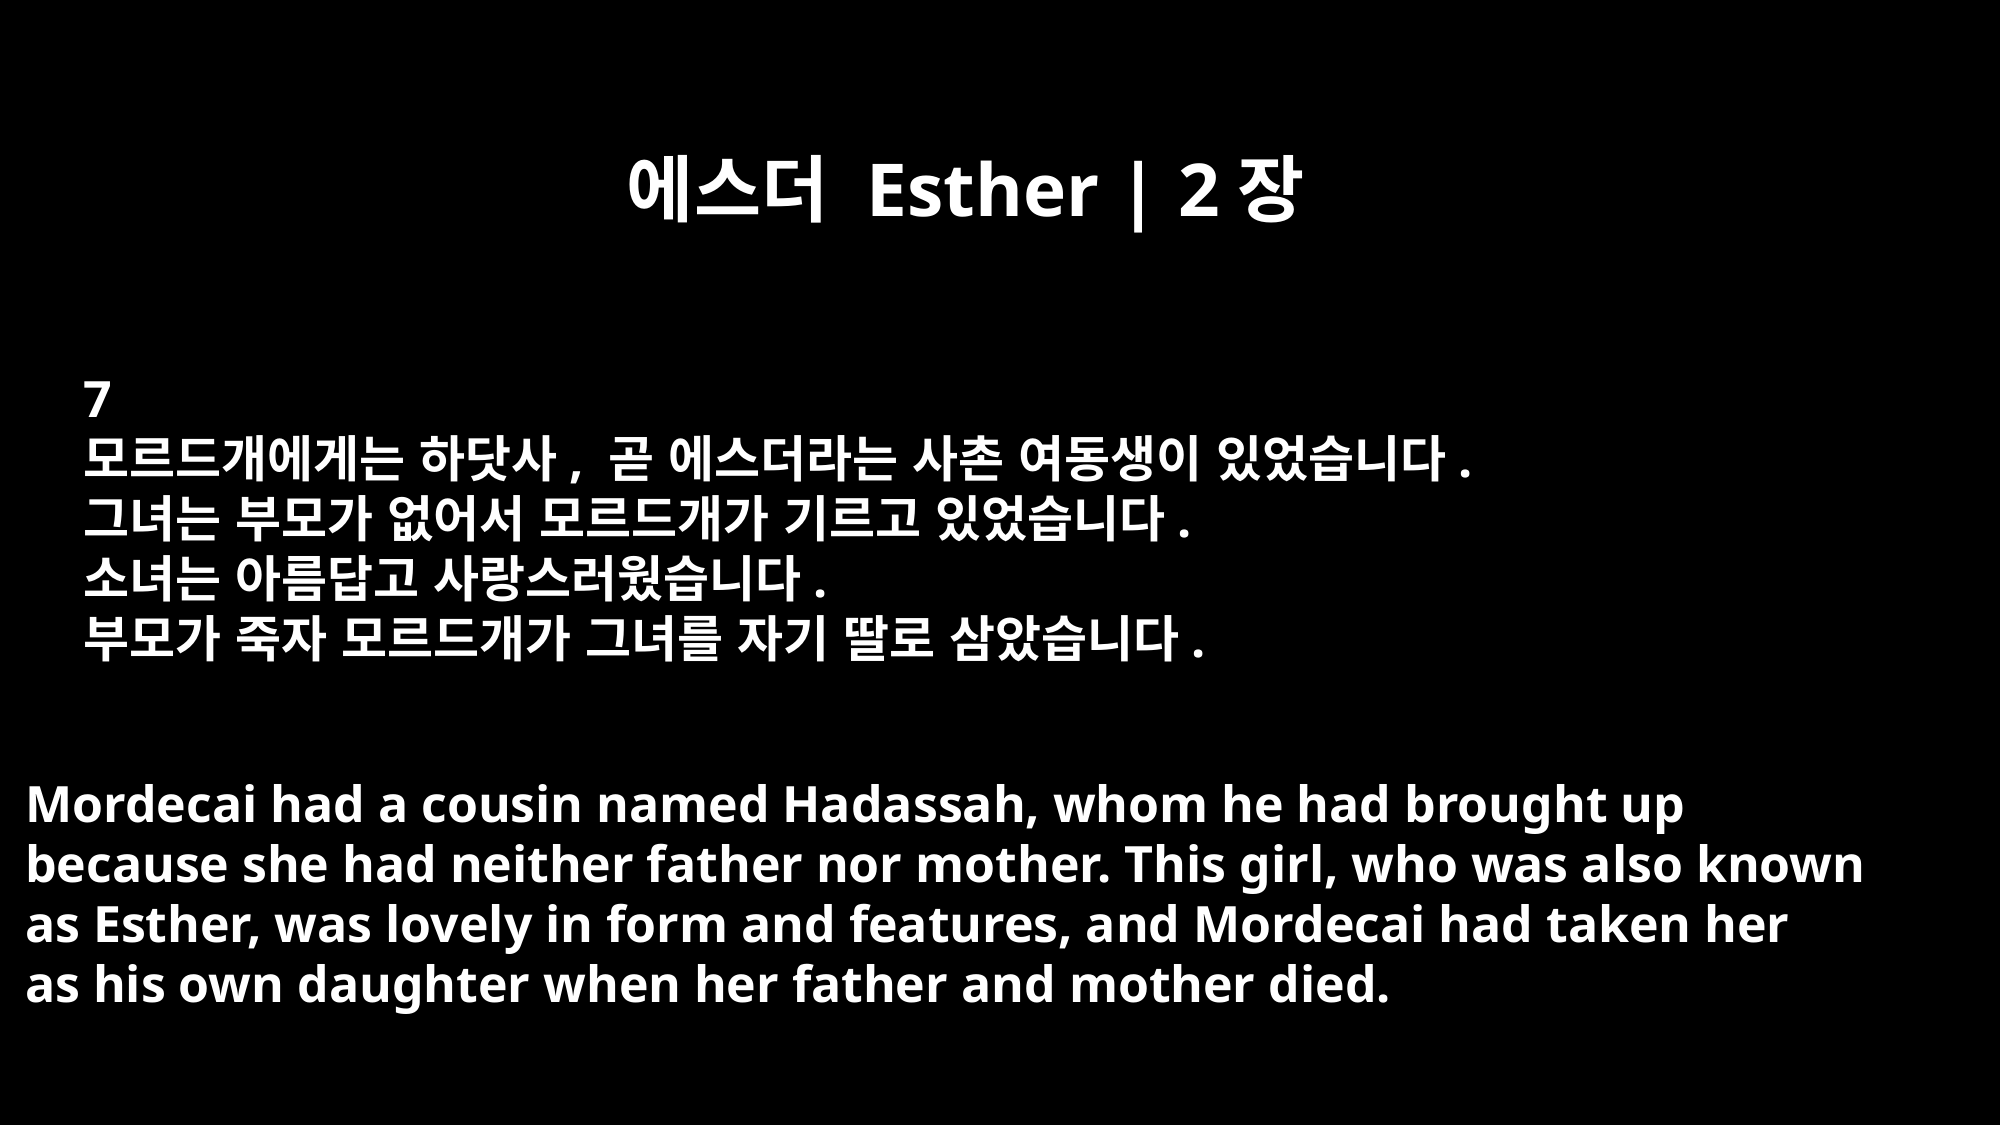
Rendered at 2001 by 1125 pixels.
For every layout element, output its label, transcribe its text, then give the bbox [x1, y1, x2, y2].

text_box 7 모르드개에게는 하닷사, 곧 에스더라는 사촌 여동생이 있었습니다. 그녀는 부모가 없어서 모르드개가 기르고 있었습니다. 소녀는 아름답고 사랑스러웠습니다. 부모가 죽자 모르드개가 그녀를 자기 딸로 삼았습니다. [69, 359, 1502, 675]
text_box 에스더 Esther | 2장 [612, 136, 1320, 239]
text_box Mordecai had a cousin named Hadassah, whom he had brought up because she had neither father nor mother. This girl, who was also known as Esther, was lovely in form and features, and Mordecai had taken her as his own daughter when her father and mother died. [10, 764, 1894, 1020]
